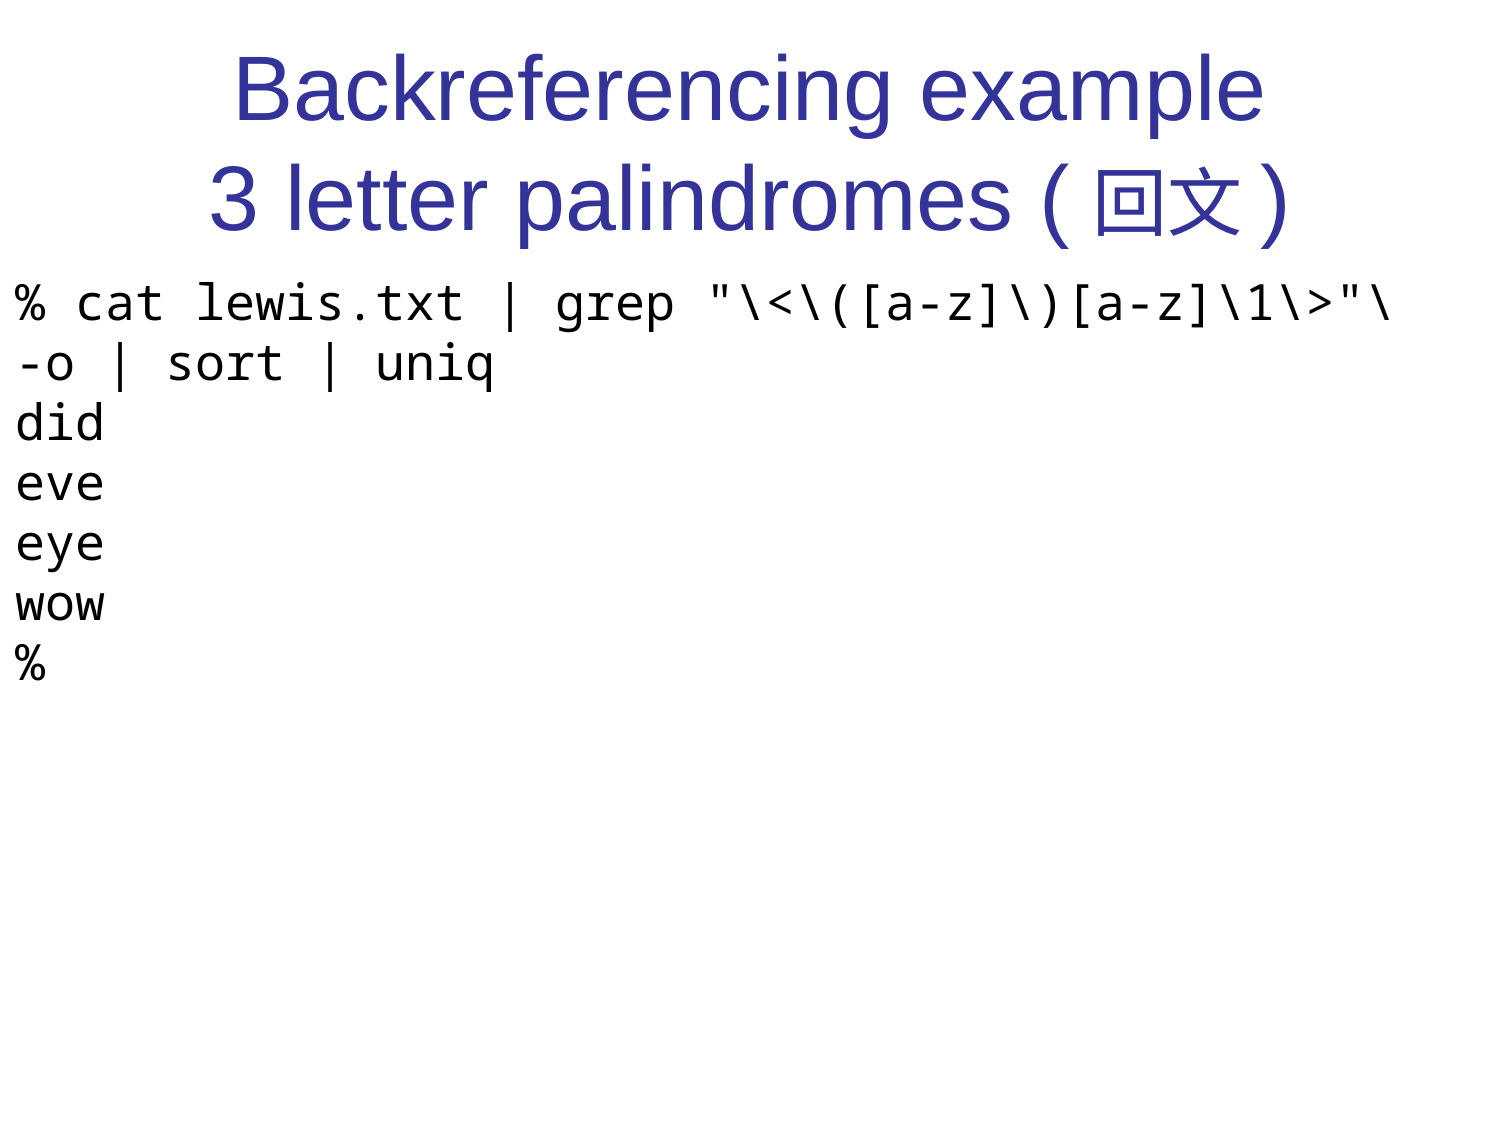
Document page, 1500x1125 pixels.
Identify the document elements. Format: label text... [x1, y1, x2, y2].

title Backreferencing example 3 letter palindromes (回文) [74, 44, 1426, 233]
list % cat lewis.txt | grep "\<\([a-z]\)[a-z]\1\>"\ -o | sort | uniq did eve eye wow % [0, 262, 1500, 1125]
